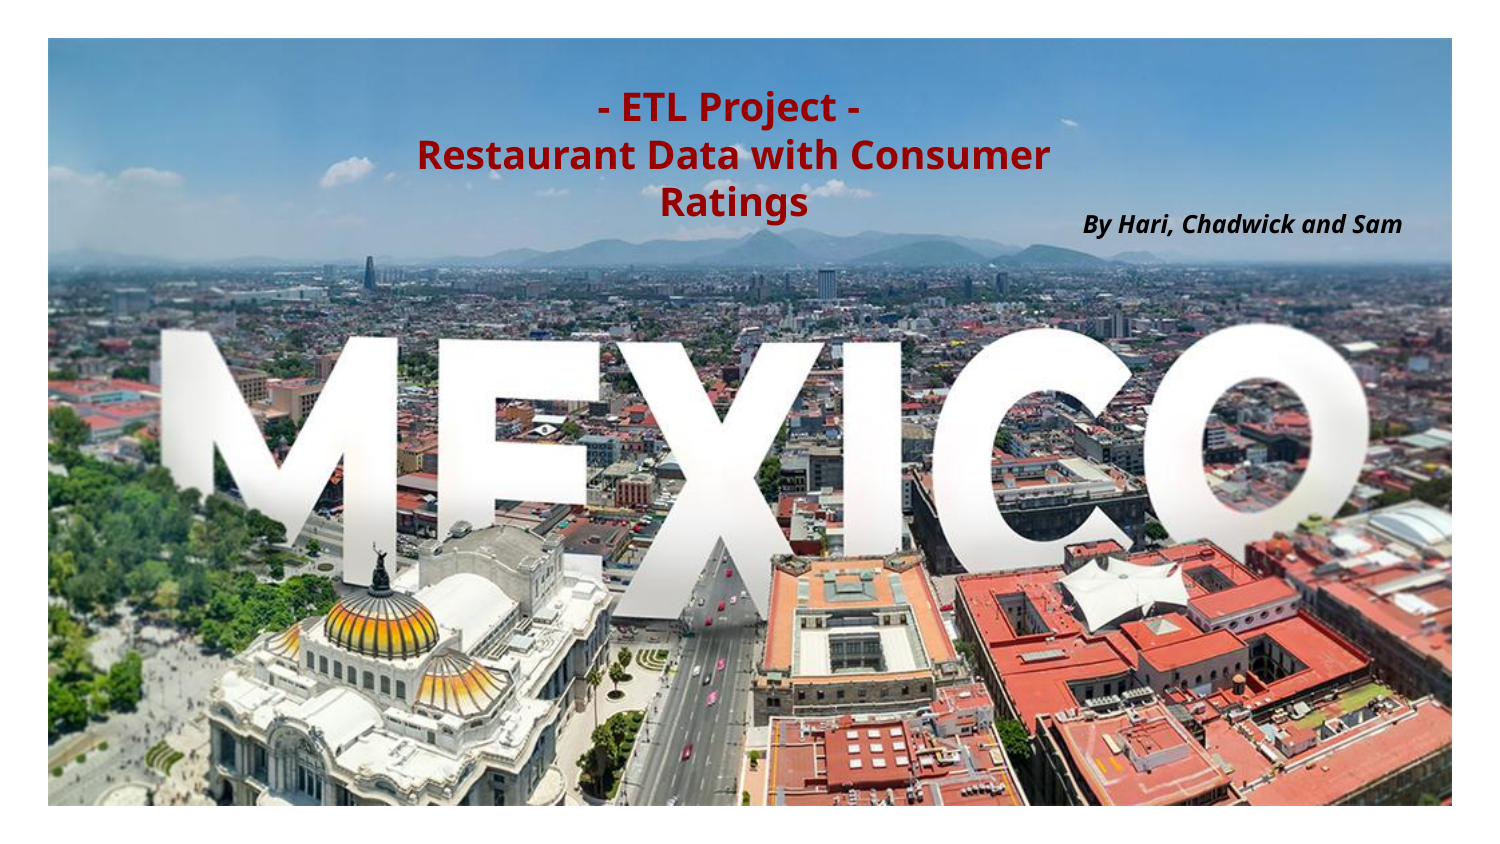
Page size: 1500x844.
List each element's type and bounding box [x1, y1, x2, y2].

picture [47, 37, 1452, 806]
